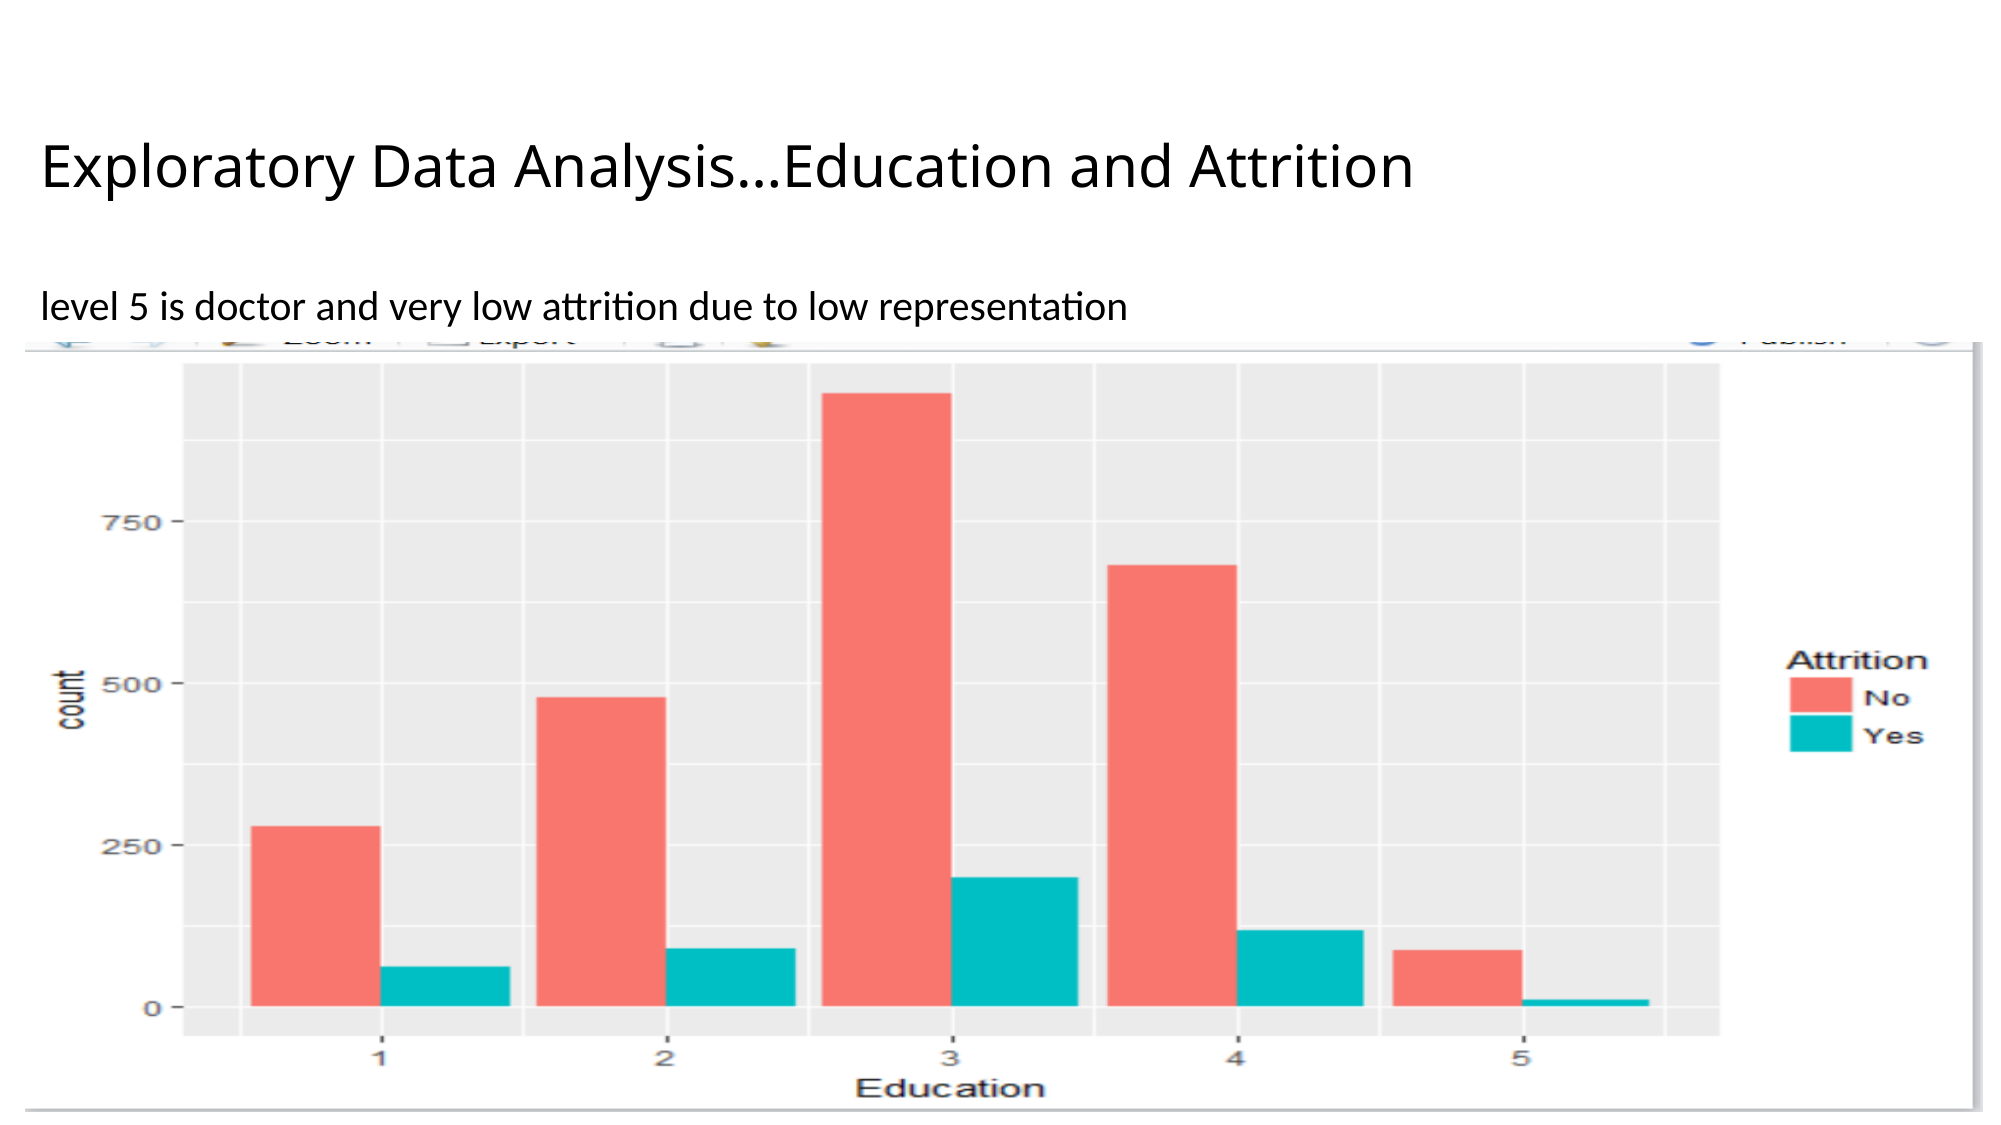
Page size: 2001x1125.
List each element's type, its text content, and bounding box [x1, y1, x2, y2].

picture [25, 342, 1983, 1112]
list level 5 is doctor and very low attrition due to low representation [25, 277, 1983, 342]
title Exploratory Data Analysis…Education and Attrition [25, 59, 1863, 277]
